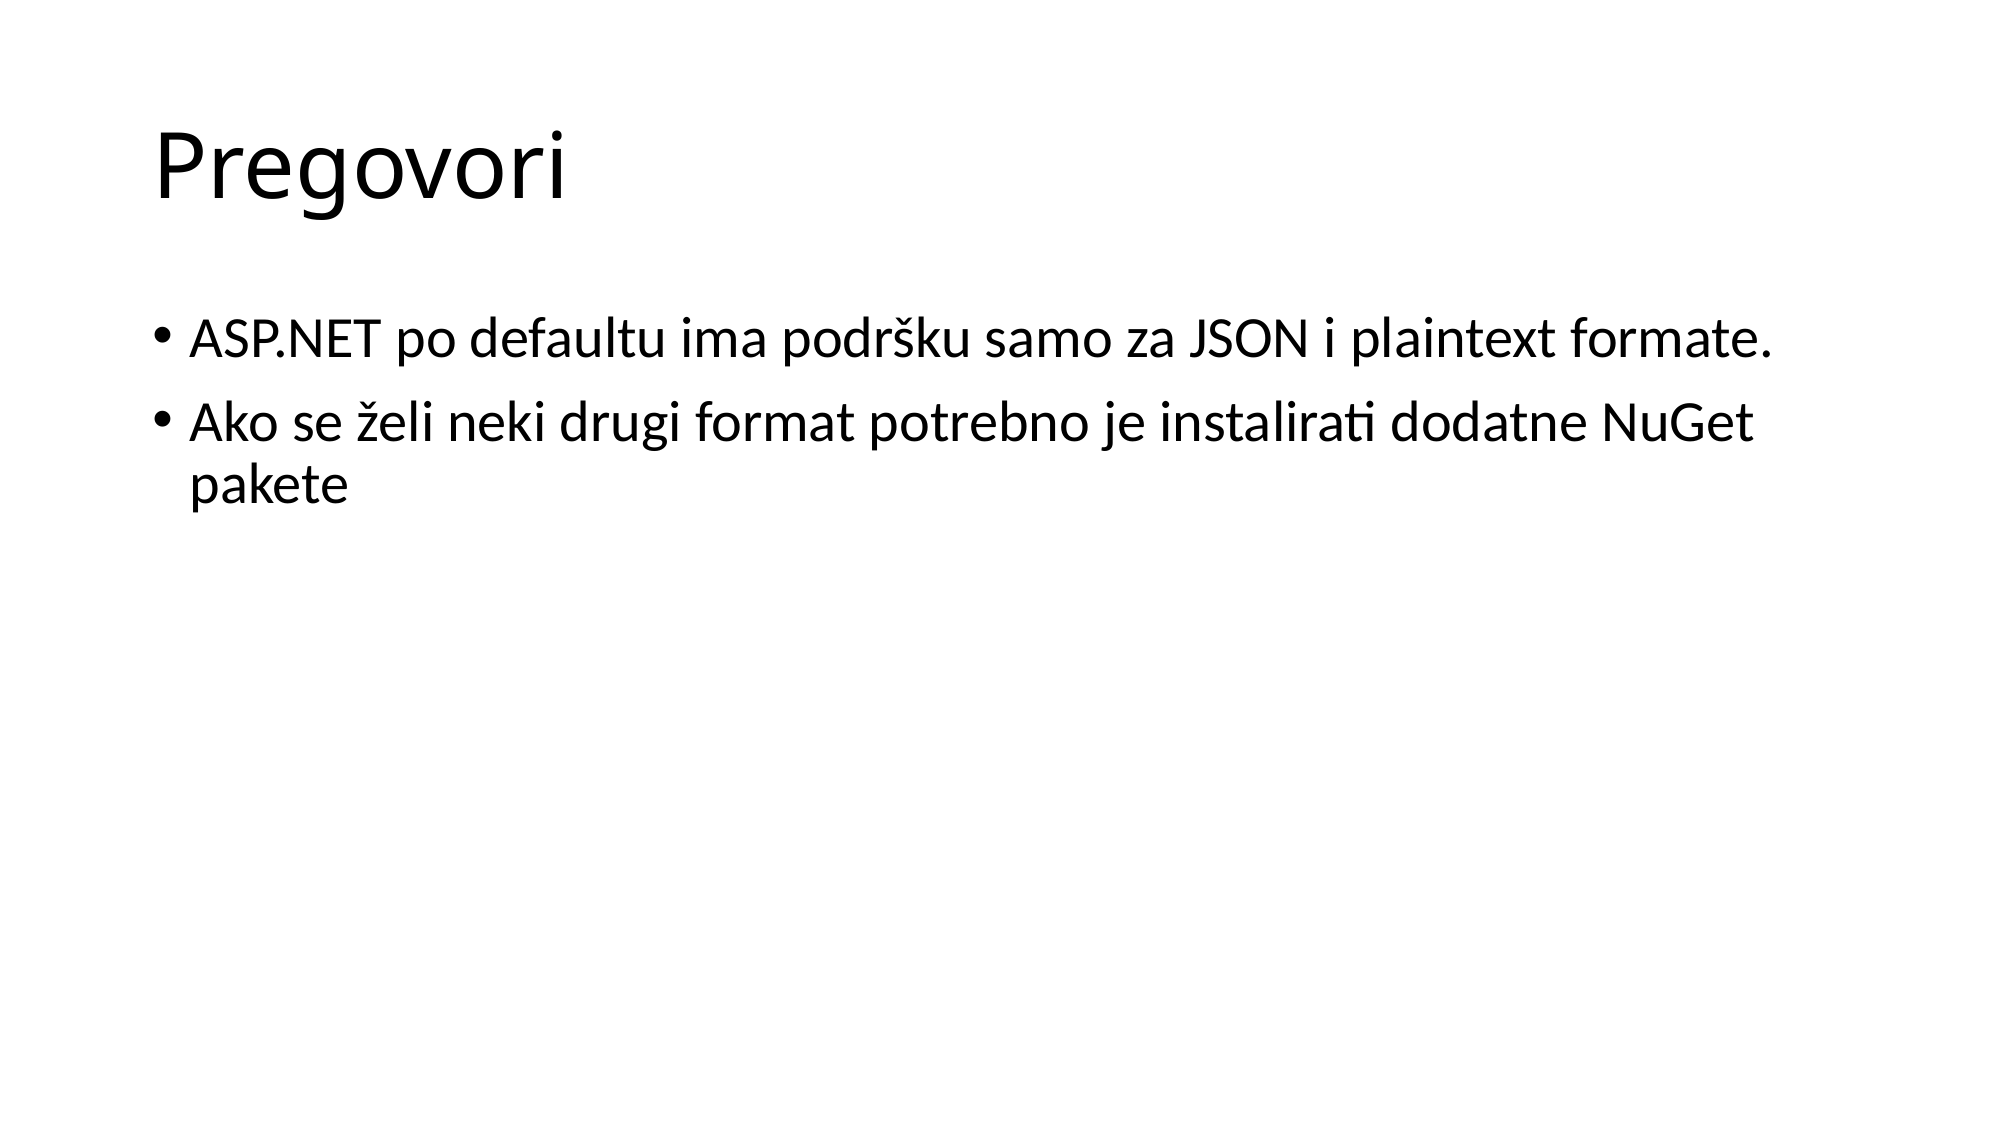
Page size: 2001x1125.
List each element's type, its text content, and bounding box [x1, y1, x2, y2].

list ASP.NET po defaultu ima podršku samo za JSON i plaintext formate. Ako se želi neki drugi format potrebno je instalirati dodatne NuGet pakete [137, 299, 1863, 1014]
title Pregovori [137, 59, 1863, 278]
